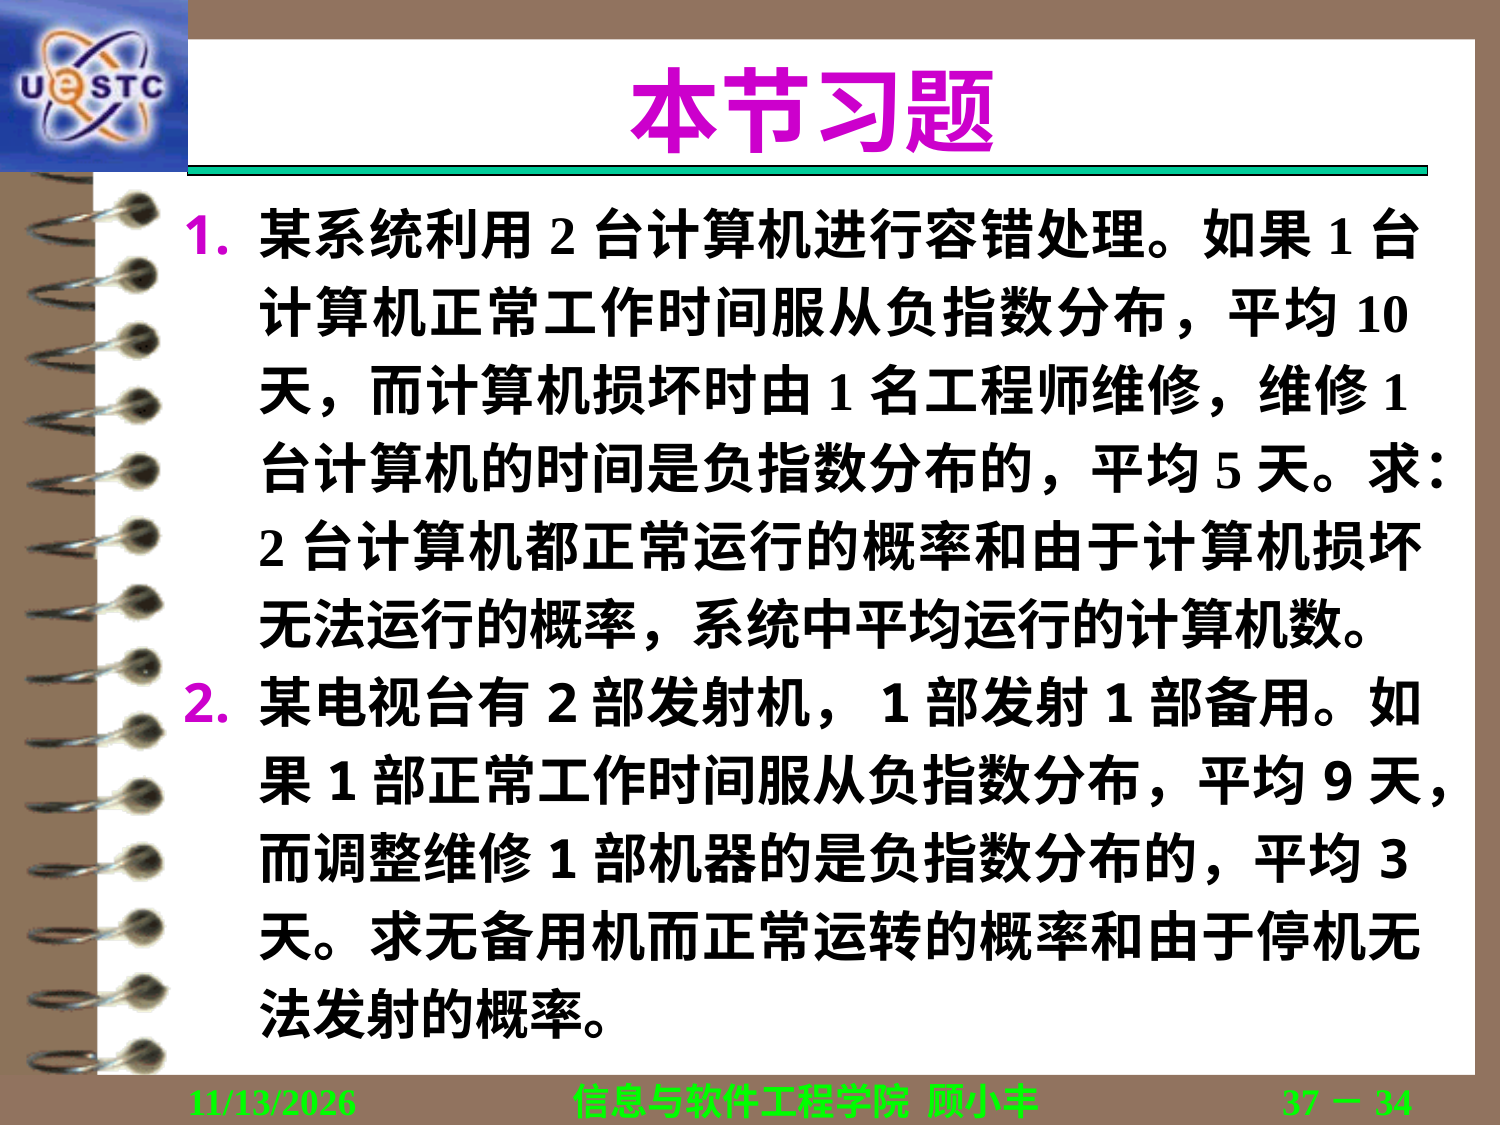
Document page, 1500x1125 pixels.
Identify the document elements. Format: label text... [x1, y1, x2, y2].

footer 信息与软件工程学院 顾小丰 [463, 1077, 1151, 1123]
title 本节习题 [200, 66, 1425, 152]
slide_number 37－34 [1162, 1077, 1413, 1123]
list 某系统利用2台计算机进行容错处理。如果1台计算机正常工作时间服从负指数分布，平均10天，而计算机损坏时由1名工程师维修，维修1台计算机的时间是负指数分布的，平均5天。求：2台计算机都正常运行的概率和由于计算机损坏无法运行的概率，系统中平均运行的计算机数。 某电视台有2部发射机，1部发射1部备用。如果1部正常工作时间服从负指数分布，平均9天，而调整维修1部机器的是负指数分布的，平均3天。求无备用机而正常运转的概率和由于停机无法发射的概率。 [183, 187, 1424, 1054]
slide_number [187, 1077, 463, 1123]
picture [0, 0, 194, 1075]
